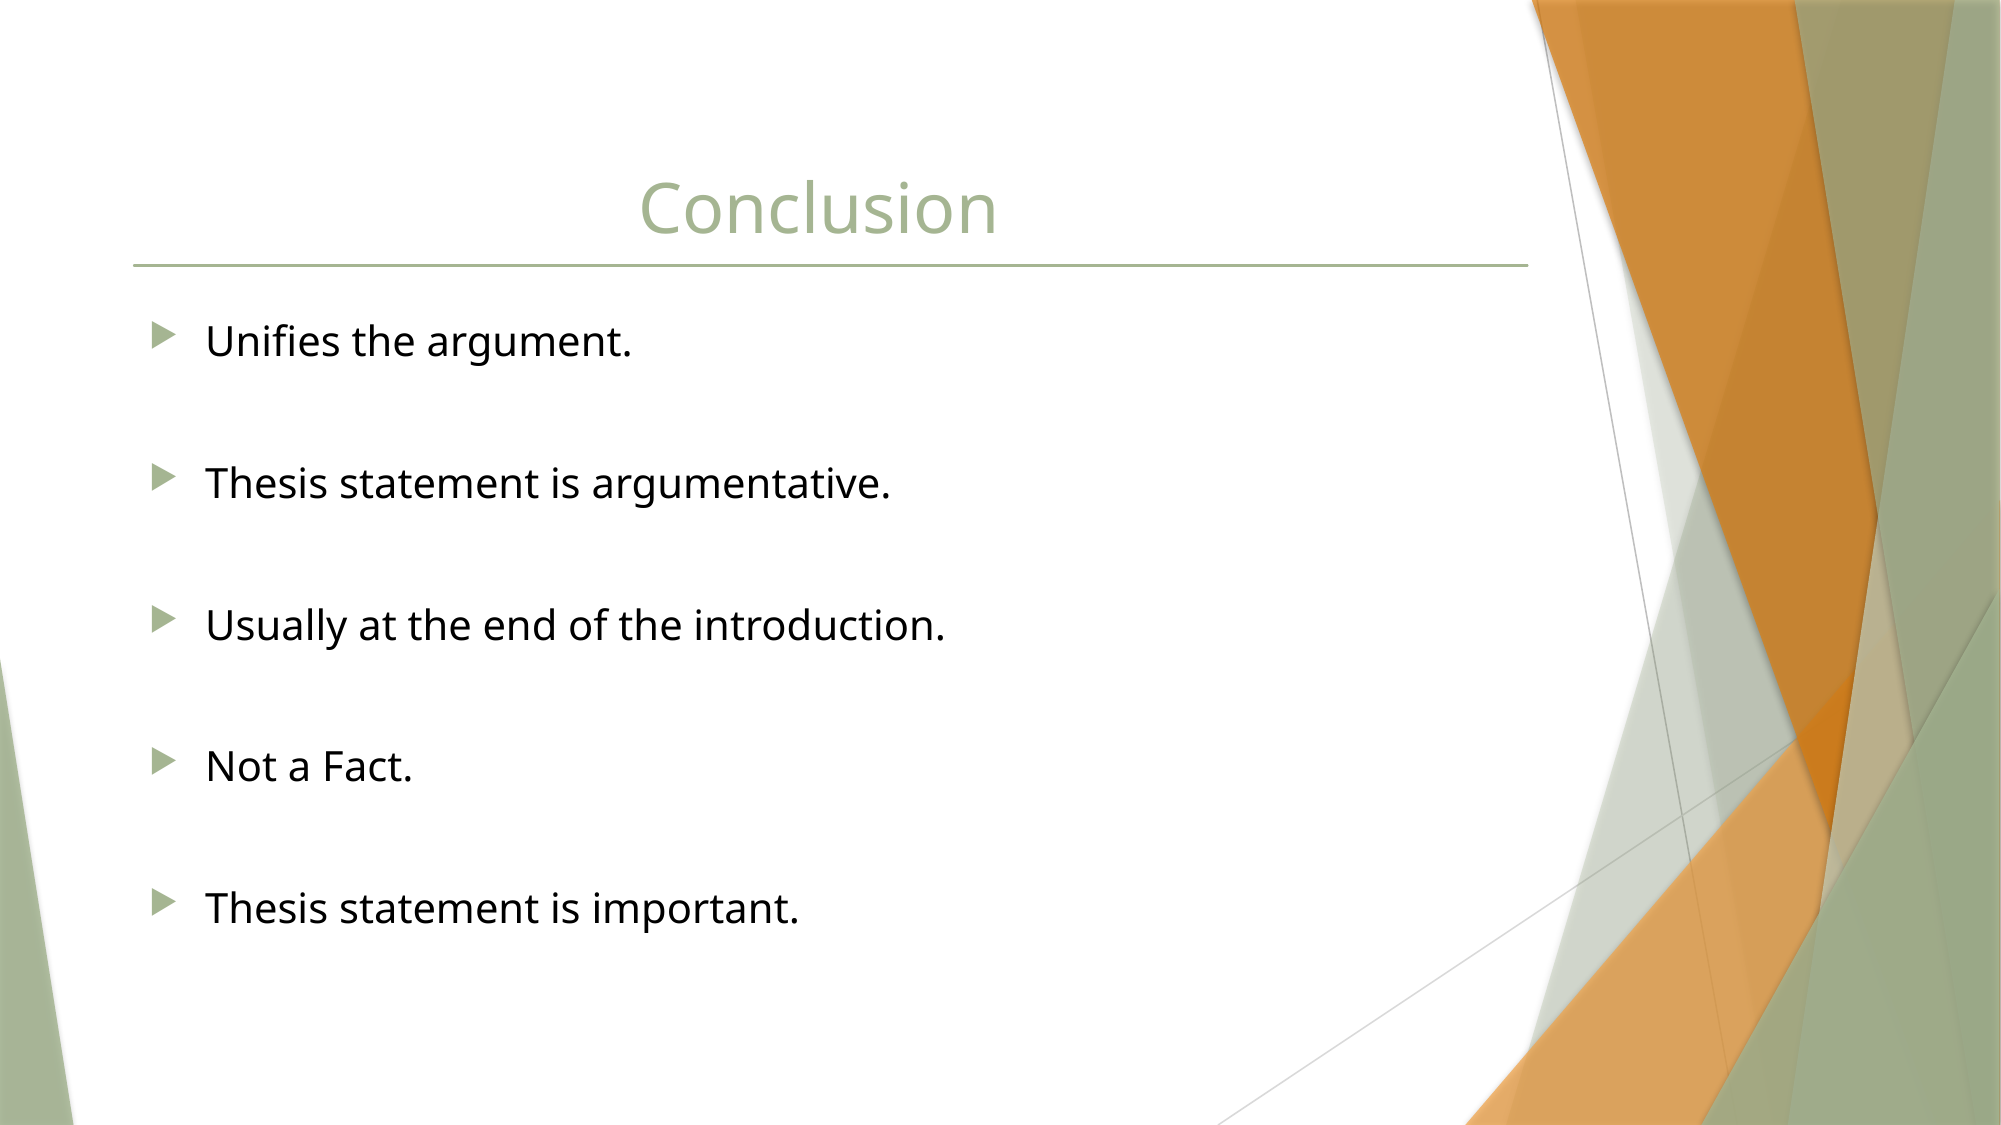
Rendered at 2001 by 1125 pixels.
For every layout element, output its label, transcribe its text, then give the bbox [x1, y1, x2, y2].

title Conclusion [623, 146, 1038, 264]
list Unifies the argument. Thesis statement is argumentative. Usually at the end of the introduction. Not a Fact. Thesis statement is important. [133, 307, 1665, 991]
